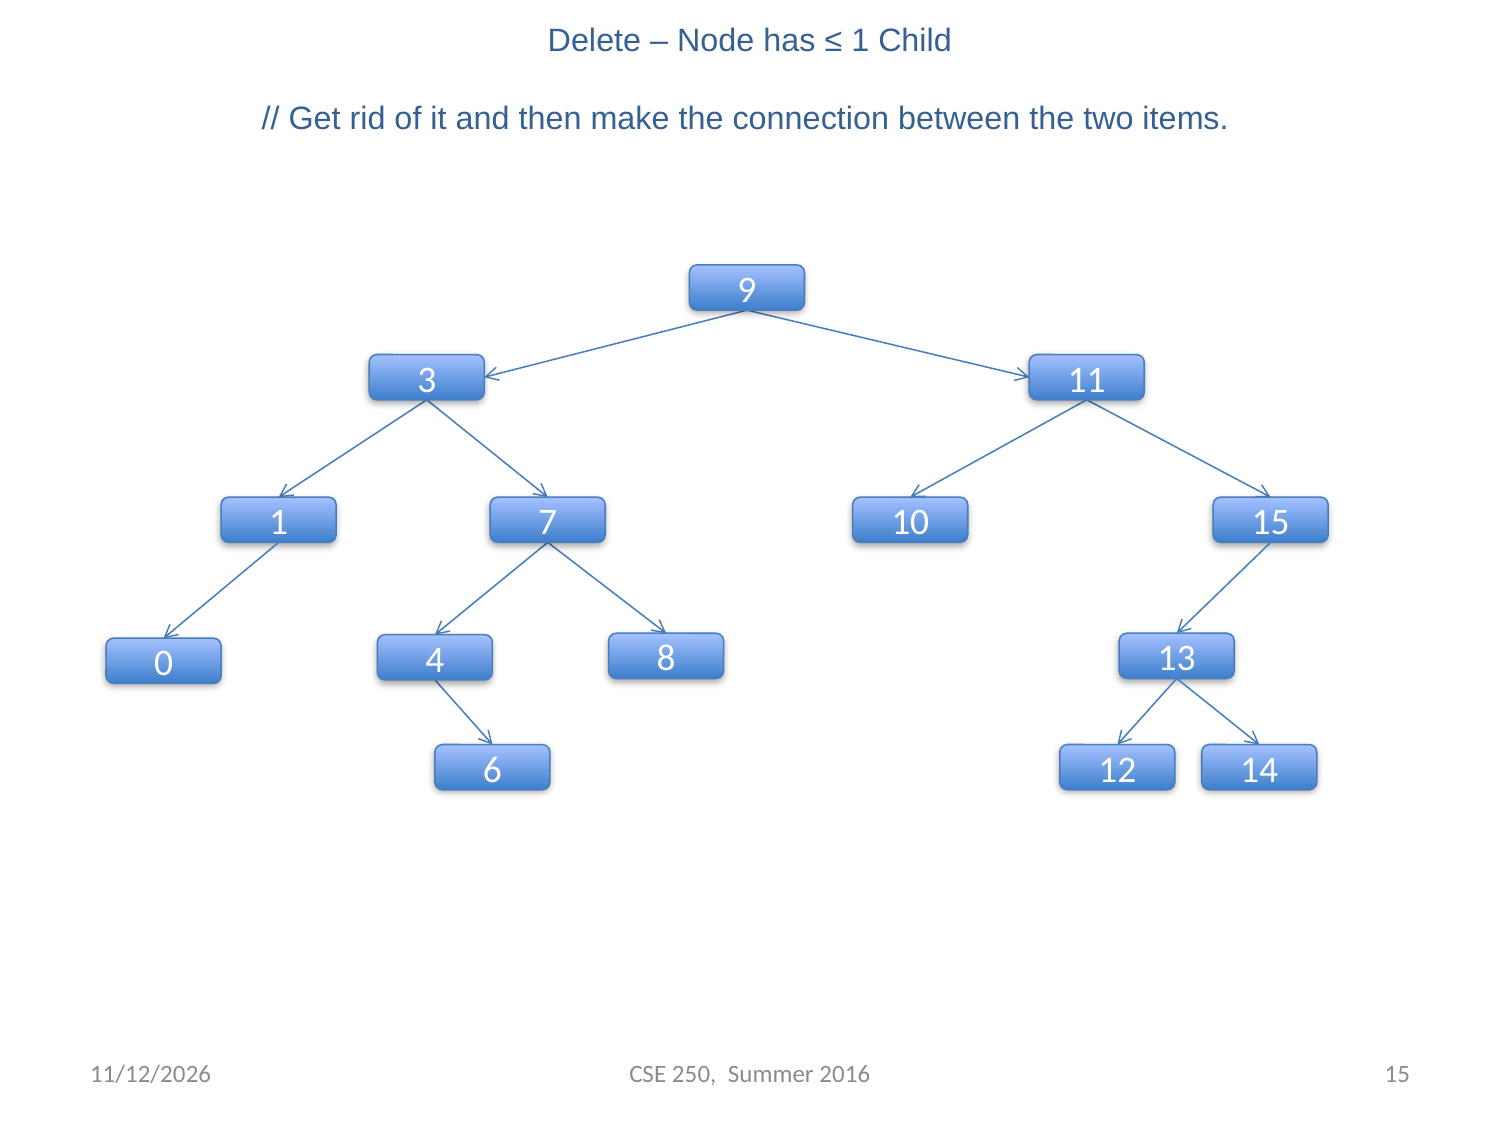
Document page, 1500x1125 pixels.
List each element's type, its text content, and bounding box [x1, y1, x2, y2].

text_box 12 [1058, 743, 1176, 791]
text_box 0 [105, 637, 222, 685]
text_box 14 [1200, 743, 1318, 791]
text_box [1117, 678, 1174, 745]
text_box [746, 309, 1030, 378]
text_box 6 [434, 743, 551, 791]
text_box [1086, 399, 1271, 498]
text_box 15 [1212, 496, 1329, 544]
text_box 4 [376, 633, 494, 681]
slide_number 14 [1074, 1042, 1425, 1103]
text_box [434, 542, 548, 635]
text_box 10 [851, 496, 969, 544]
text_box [434, 679, 493, 745]
text_box 1 [220, 496, 337, 544]
title Delete – Node has ≤ 1 Child // Get rid of it and then make the connection between the two items. [0, 10, 1500, 184]
text_box 13 [1118, 632, 1236, 676]
footer CSE 250, Summer 2016 [438, 1042, 1062, 1103]
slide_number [75, 1042, 425, 1103]
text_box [910, 399, 1085, 498]
text_box 8 [607, 632, 725, 680]
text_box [551, 542, 667, 634]
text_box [426, 399, 548, 498]
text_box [163, 542, 279, 639]
text_box 9 [688, 264, 806, 308]
text_box 11 [1028, 353, 1146, 398]
text_box 7 [489, 496, 607, 540]
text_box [1176, 678, 1260, 745]
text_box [278, 399, 425, 498]
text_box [484, 309, 745, 378]
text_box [1176, 542, 1272, 634]
text_box 3 [368, 353, 486, 398]
